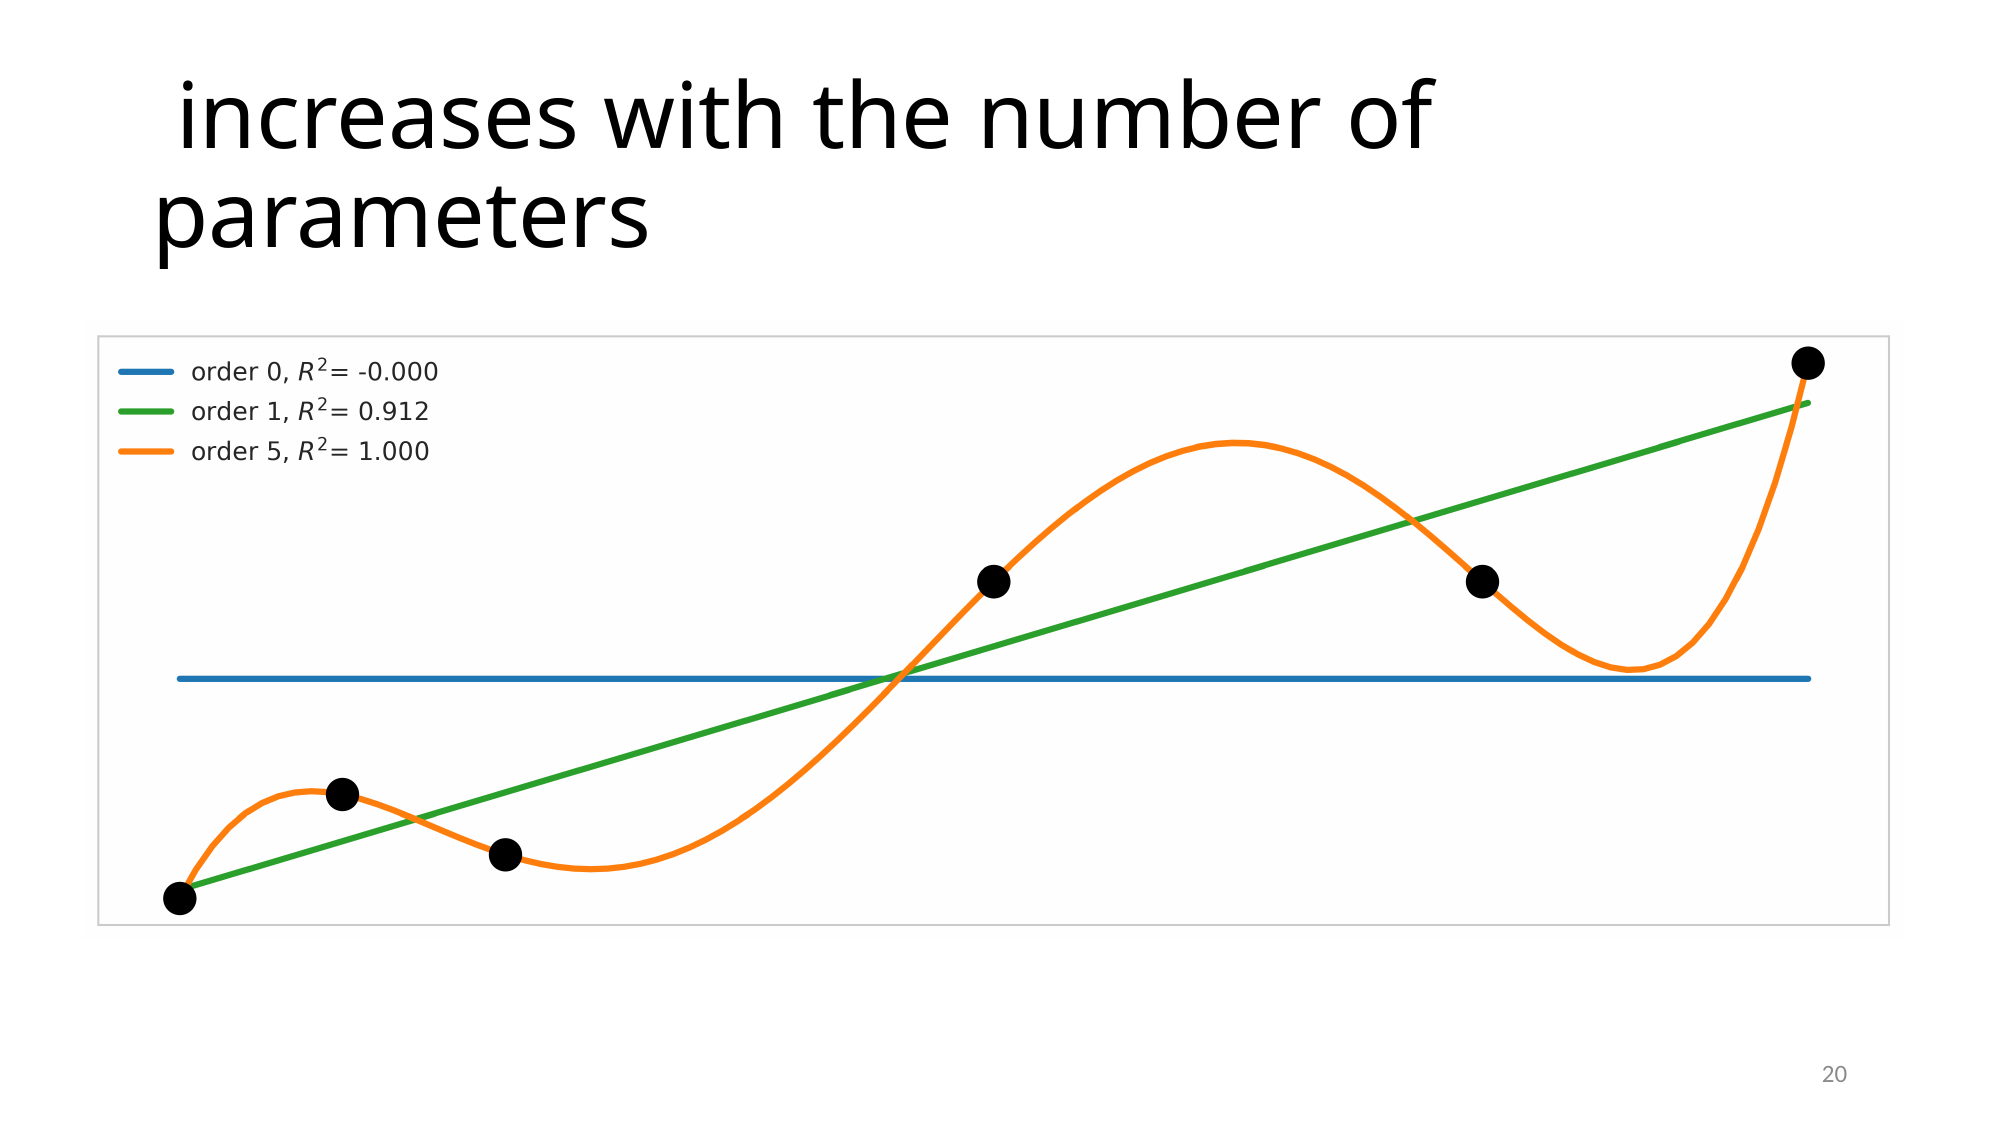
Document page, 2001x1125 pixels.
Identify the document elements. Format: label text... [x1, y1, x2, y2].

slide_number 20 [1412, 1042, 1863, 1103]
picture [83, 321, 1904, 940]
